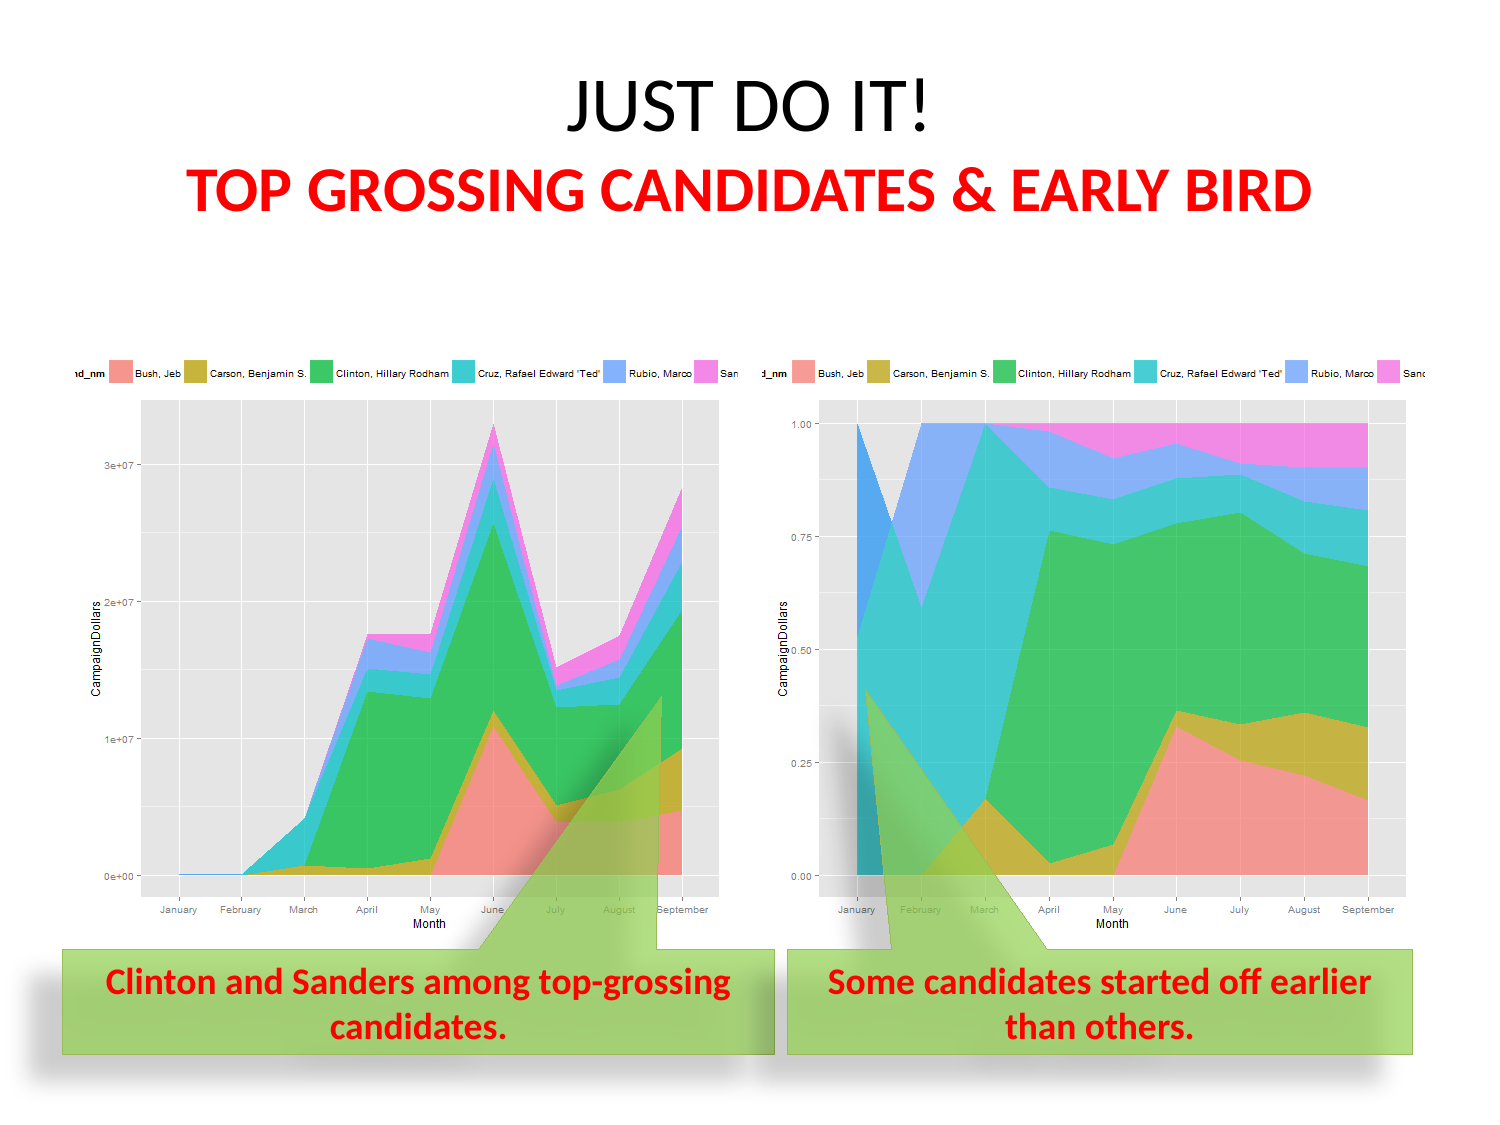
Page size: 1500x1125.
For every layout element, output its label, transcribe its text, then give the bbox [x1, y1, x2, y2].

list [74, 325, 738, 942]
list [762, 325, 1426, 942]
title JUST DO IT! TOP GROSSING CANDIDATES & EARLY BIRD [75, 45, 1425, 233]
text_box Clinton and Sanders among top-grossing candidates. [62, 949, 775, 1055]
text_box Some candidates started off earlier than others. [787, 949, 1413, 1055]
